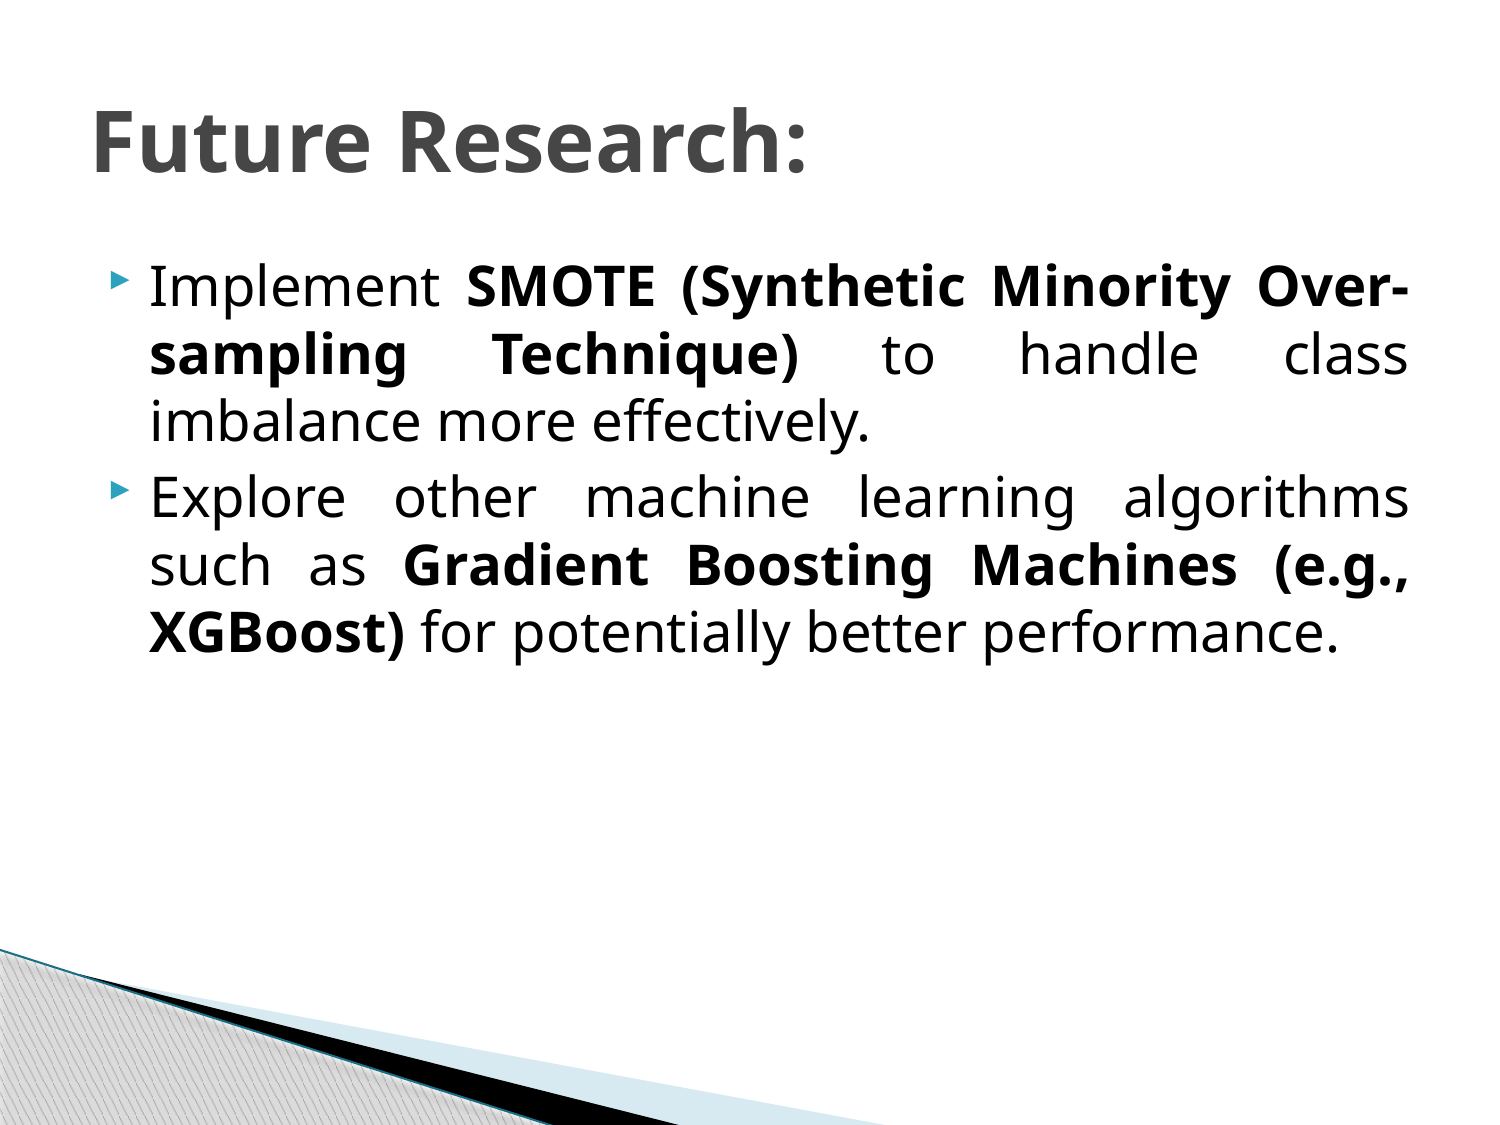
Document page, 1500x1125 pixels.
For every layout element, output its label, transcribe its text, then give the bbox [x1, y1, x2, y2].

title Future Research: [75, 45, 1425, 233]
list Implement SMOTE (Synthetic Minority Over-sampling Technique) to handle class imbalance more effectively. Explore other machine learning algorithms such as Gradient Boosting Machines (e.g., XGBoost) for potentially better performance. [75, 243, 1425, 986]
